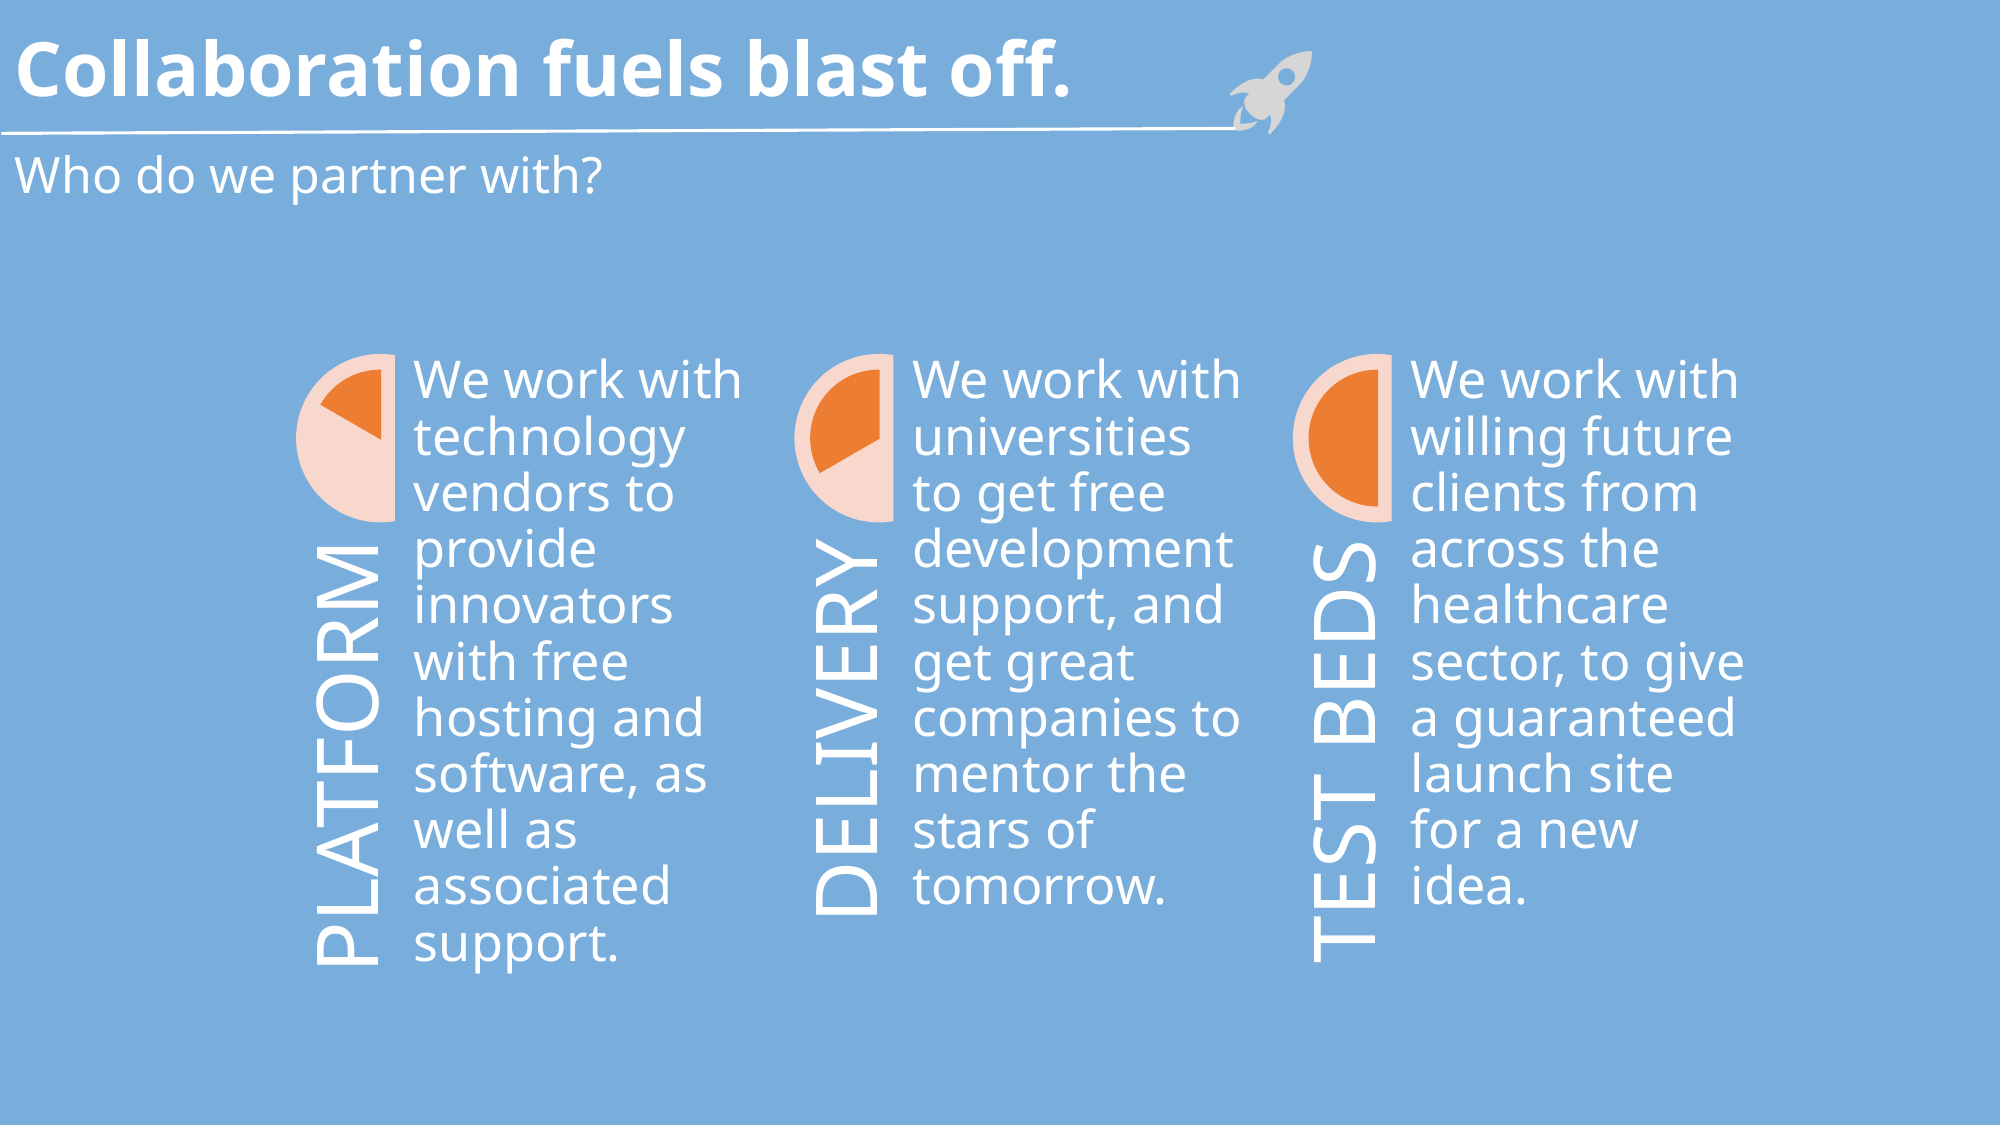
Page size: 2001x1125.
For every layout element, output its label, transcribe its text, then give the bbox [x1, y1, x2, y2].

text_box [295, 212, 1748, 1125]
picture [1230, 51, 1312, 134]
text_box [1, 128, 1236, 134]
text_box Who do we partner with? [0, 142, 650, 242]
text_box Collaboration fuels blast off. [0, 24, 1280, 129]
